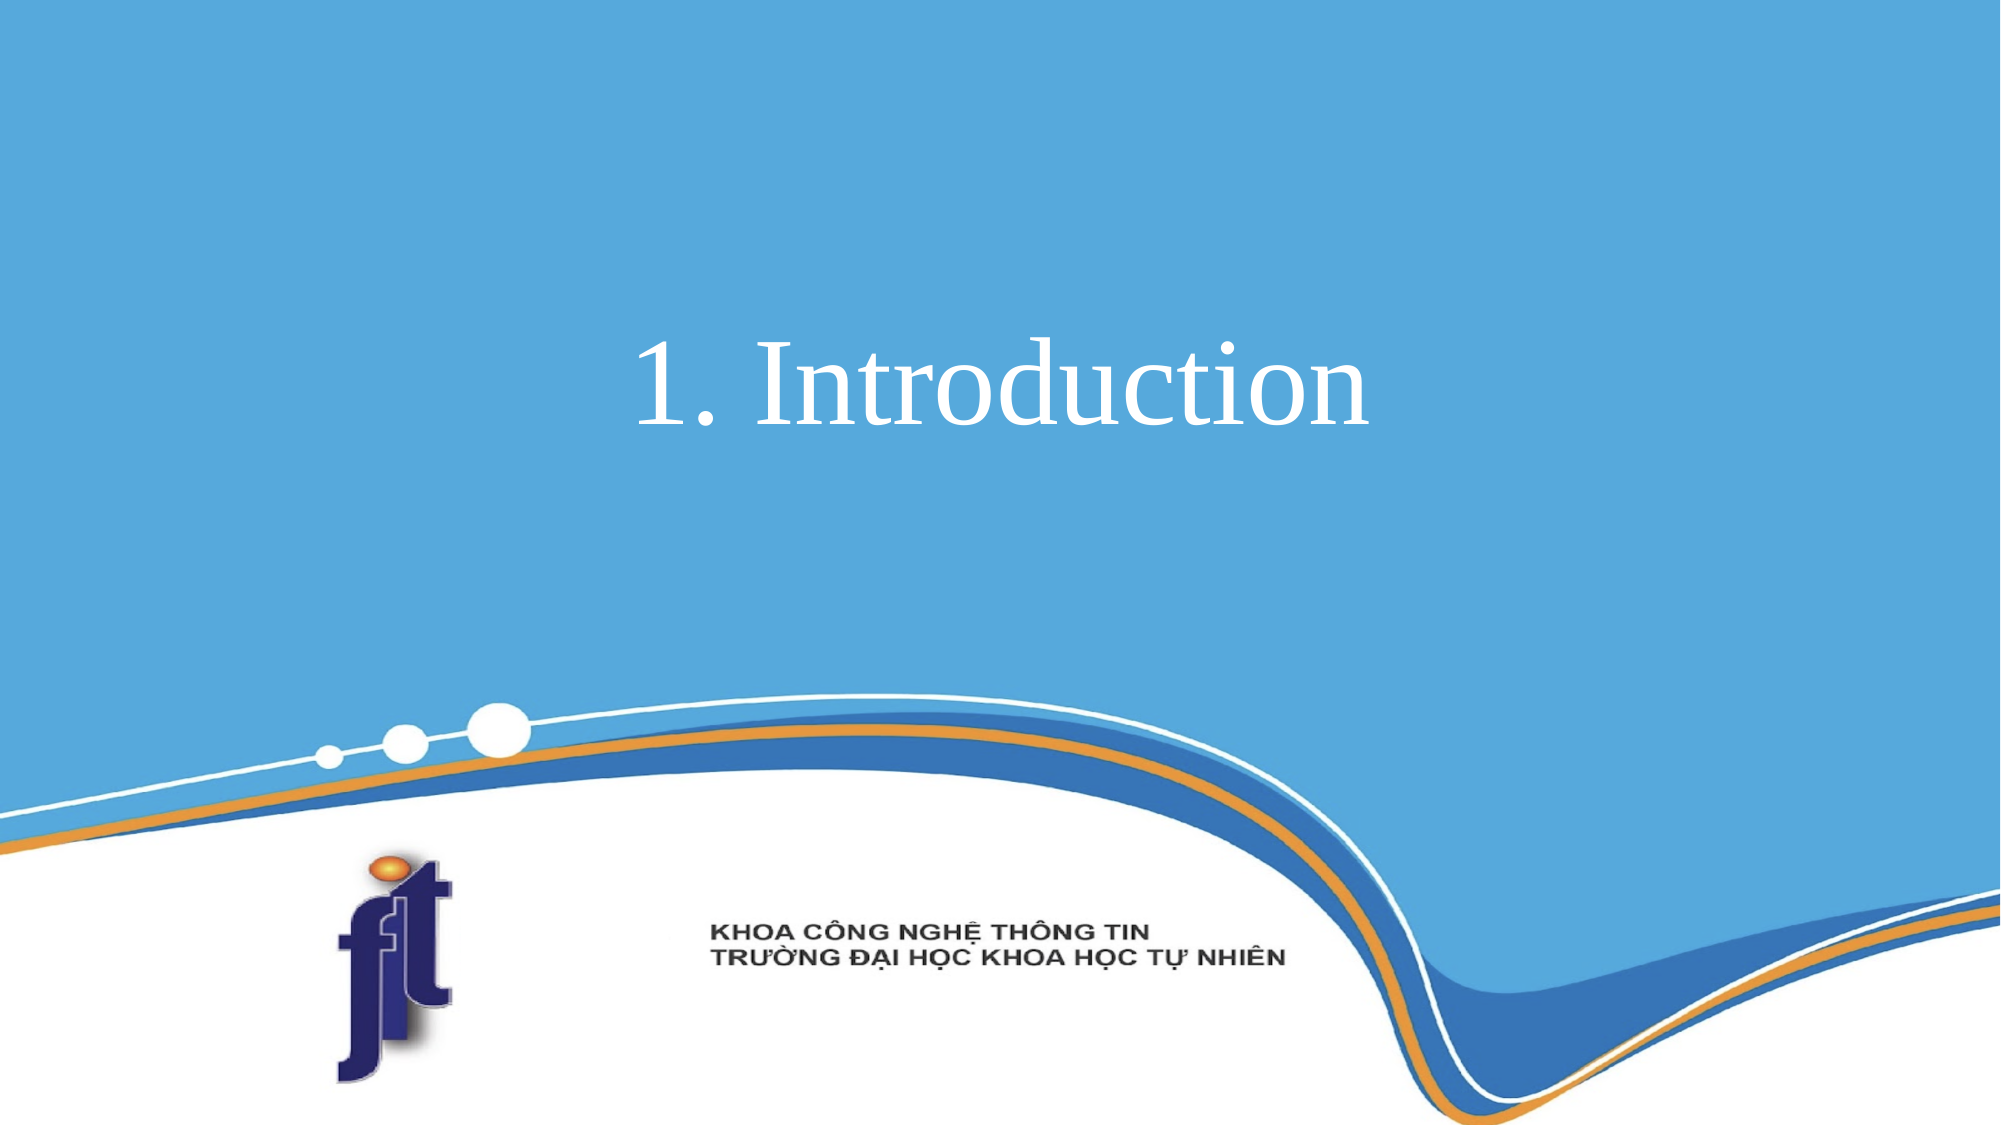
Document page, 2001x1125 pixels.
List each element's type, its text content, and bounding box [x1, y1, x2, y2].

title 1. Introduction [0, 250, 2000, 459]
picture [0, 0, 2001, 1125]
